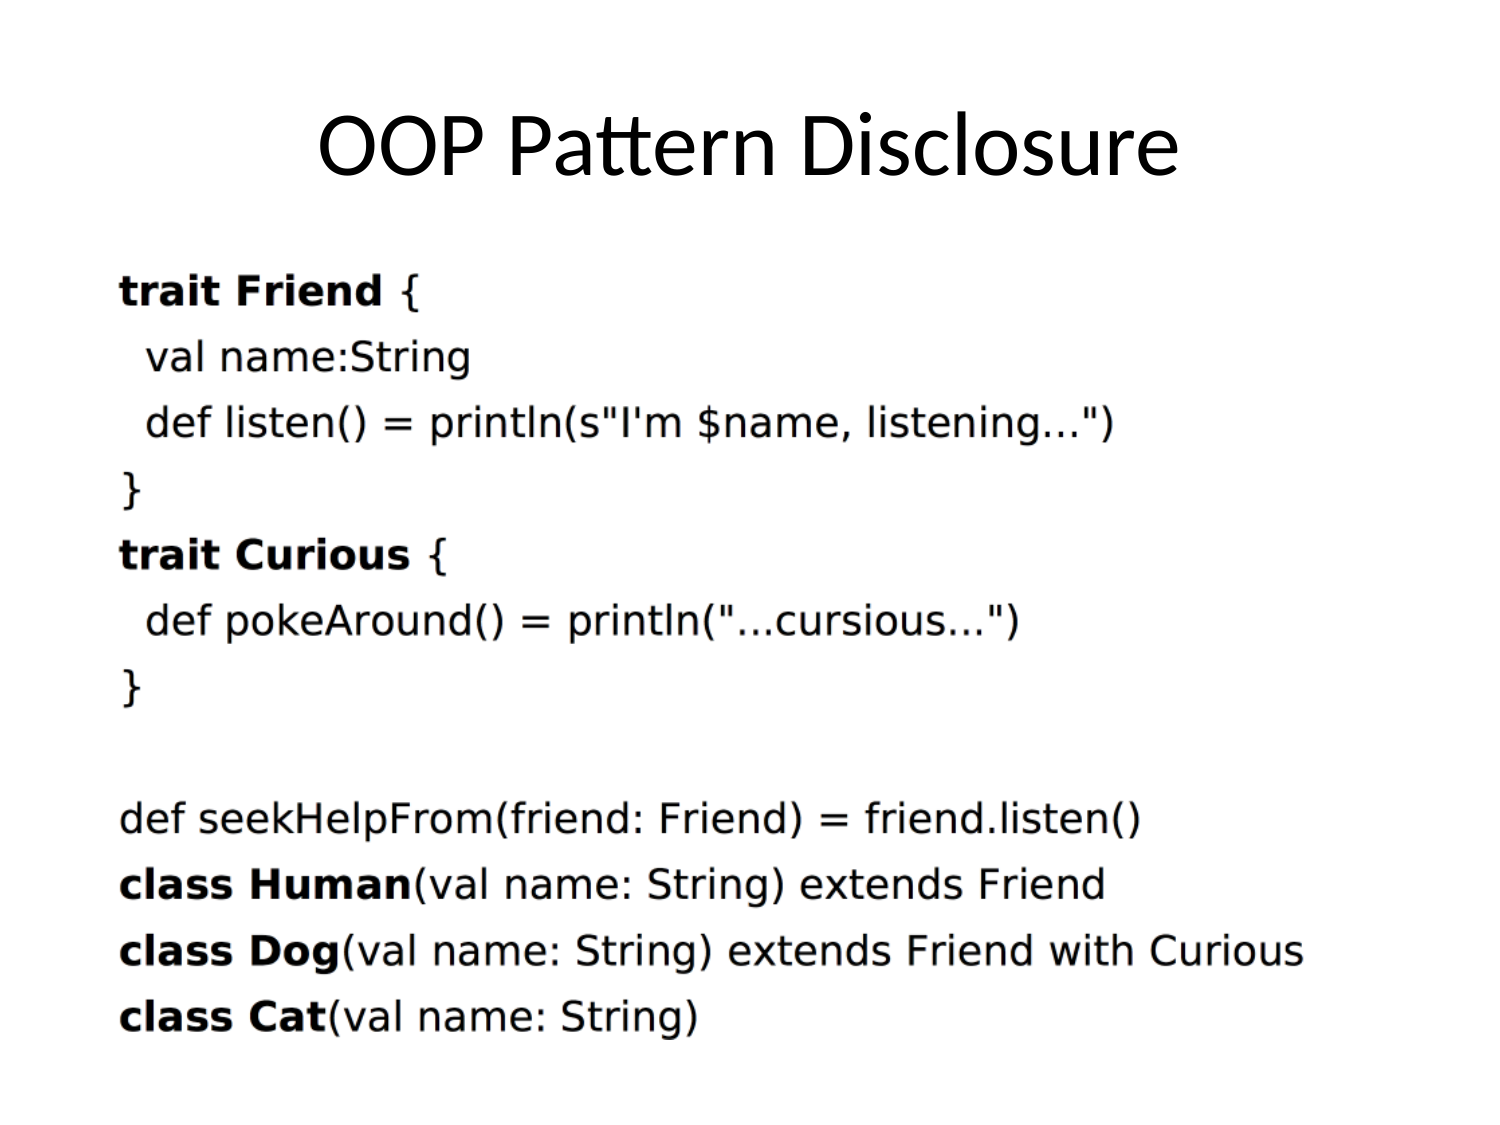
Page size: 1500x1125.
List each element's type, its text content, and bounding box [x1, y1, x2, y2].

title OOP Pattern Disclosure [74, 44, 1426, 234]
picture [87, 255, 1413, 1040]
